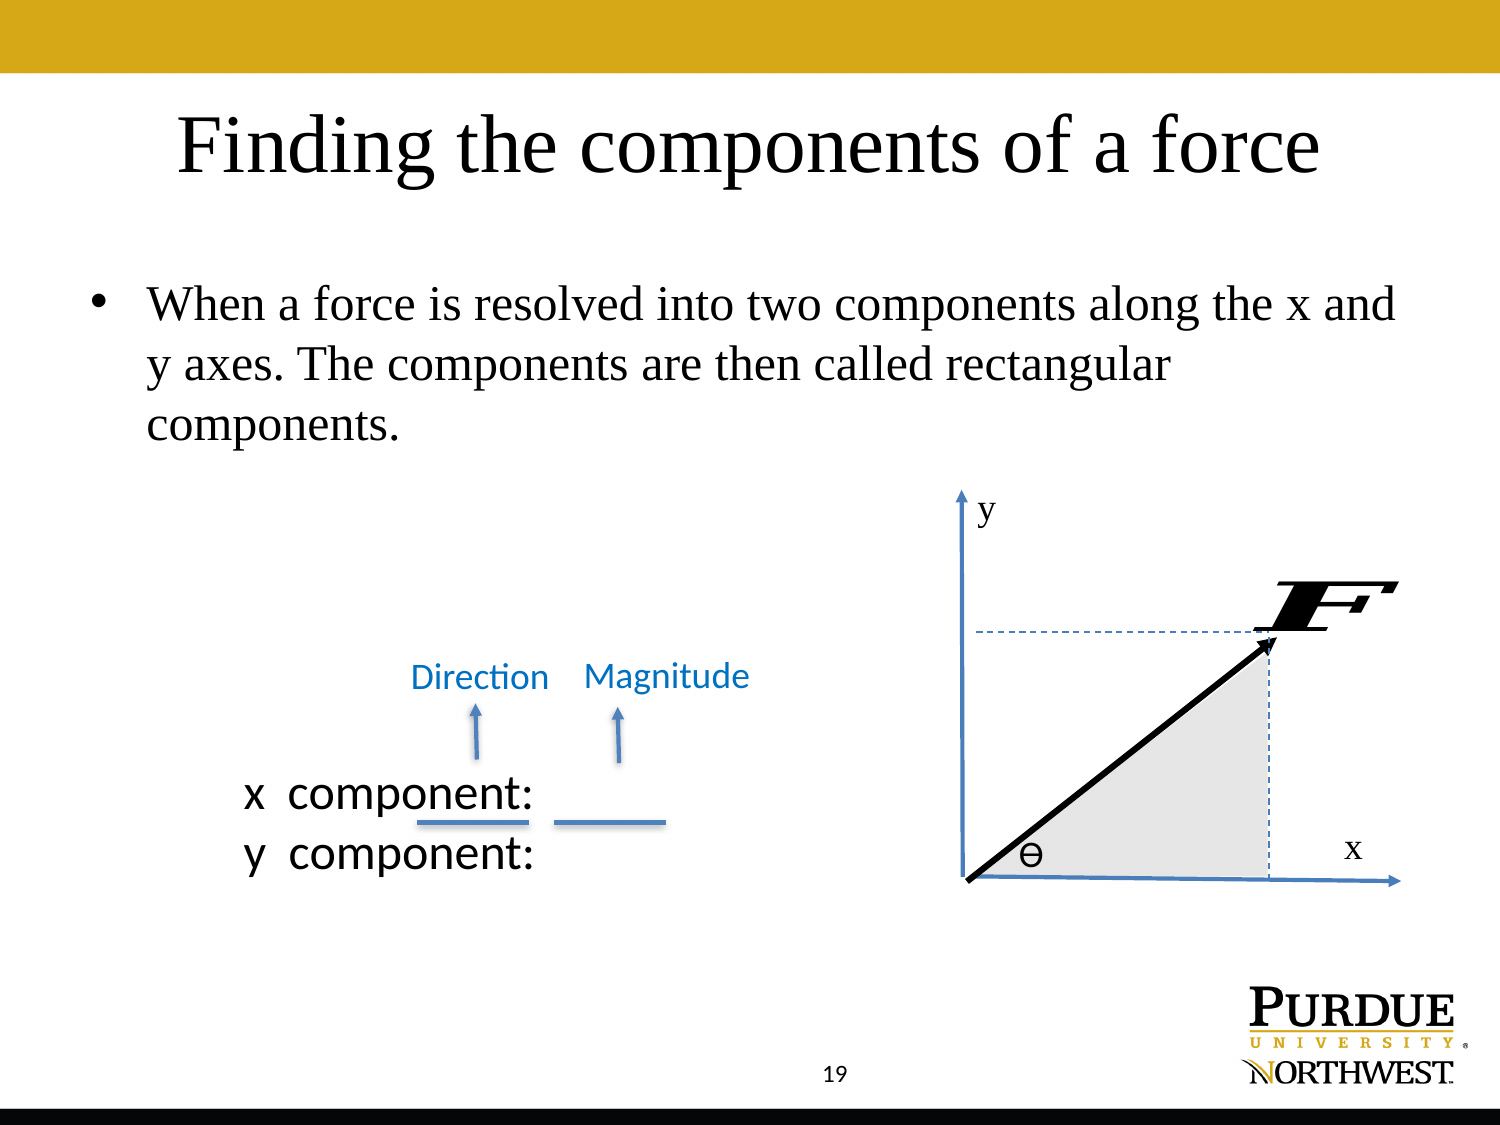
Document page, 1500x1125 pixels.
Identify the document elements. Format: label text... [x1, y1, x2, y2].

text_box Magnitude [568, 644, 774, 704]
list When a force is resolved into two components along the x and y axes. The components are then called rectangular components. [75, 262, 1425, 1005]
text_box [961, 475, 1497, 884]
slide_number 19 [512, 1042, 863, 1103]
picture [0, 0, 1500, 1125]
text_box Direction [396, 644, 574, 705]
title Finding the components of a force [75, 45, 1425, 233]
